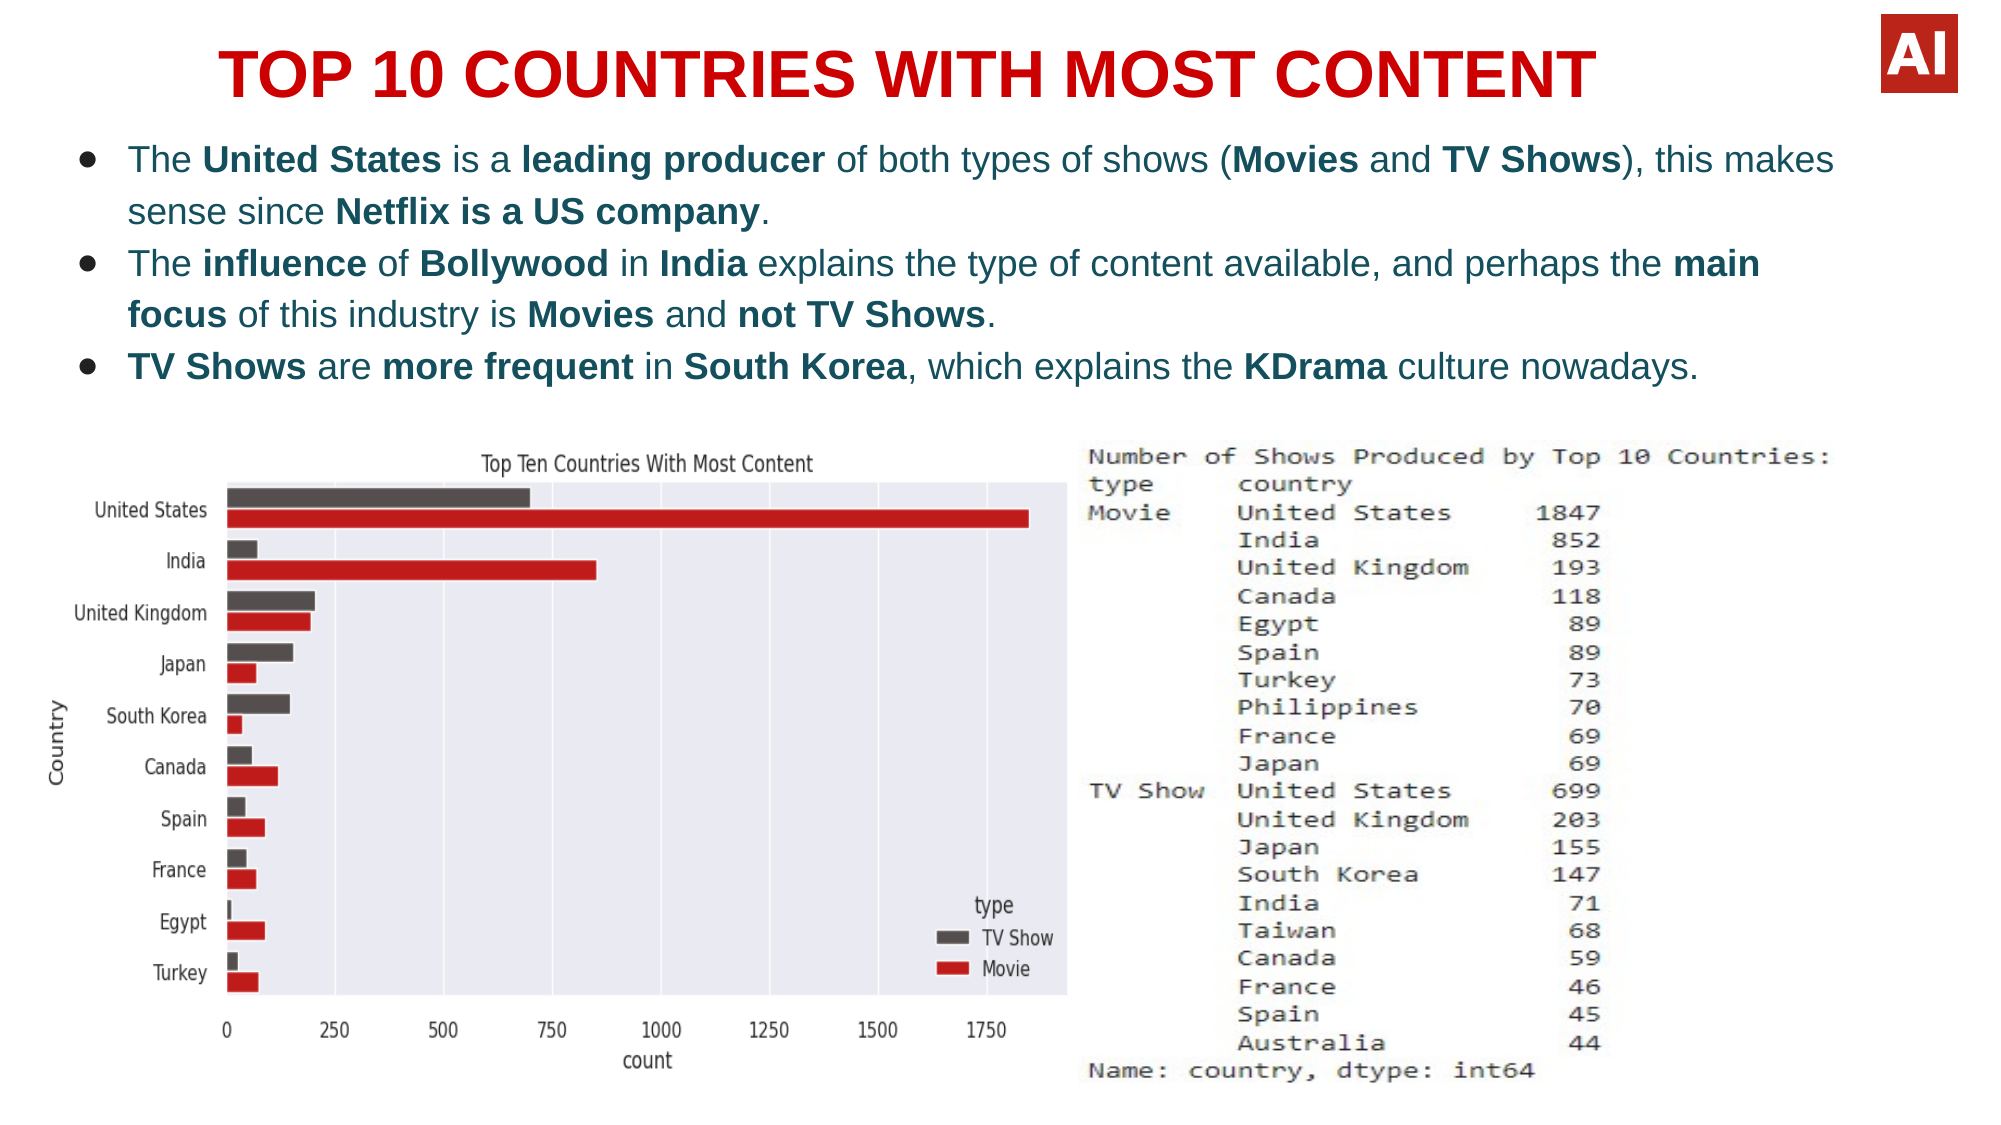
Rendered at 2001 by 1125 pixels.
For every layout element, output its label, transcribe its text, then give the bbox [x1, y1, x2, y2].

title TOP 10 COUNTRIES WITH MOST CONTENT [0, 16, 1841, 142]
text_box The United States is a leading producer of both types of shows (Movies and TV Shows), this makes sense since Netflix is a US company. The influence of Bollywood in India explains the type of content available, and perhaps the main focus of this industry is Movies and not TV Shows. TV Shows are more frequent in South Korea, which explains the KDrama culture nowadays. [37, 113, 1864, 344]
picture [37, 440, 1841, 1086]
picture [1881, 14, 1958, 93]
